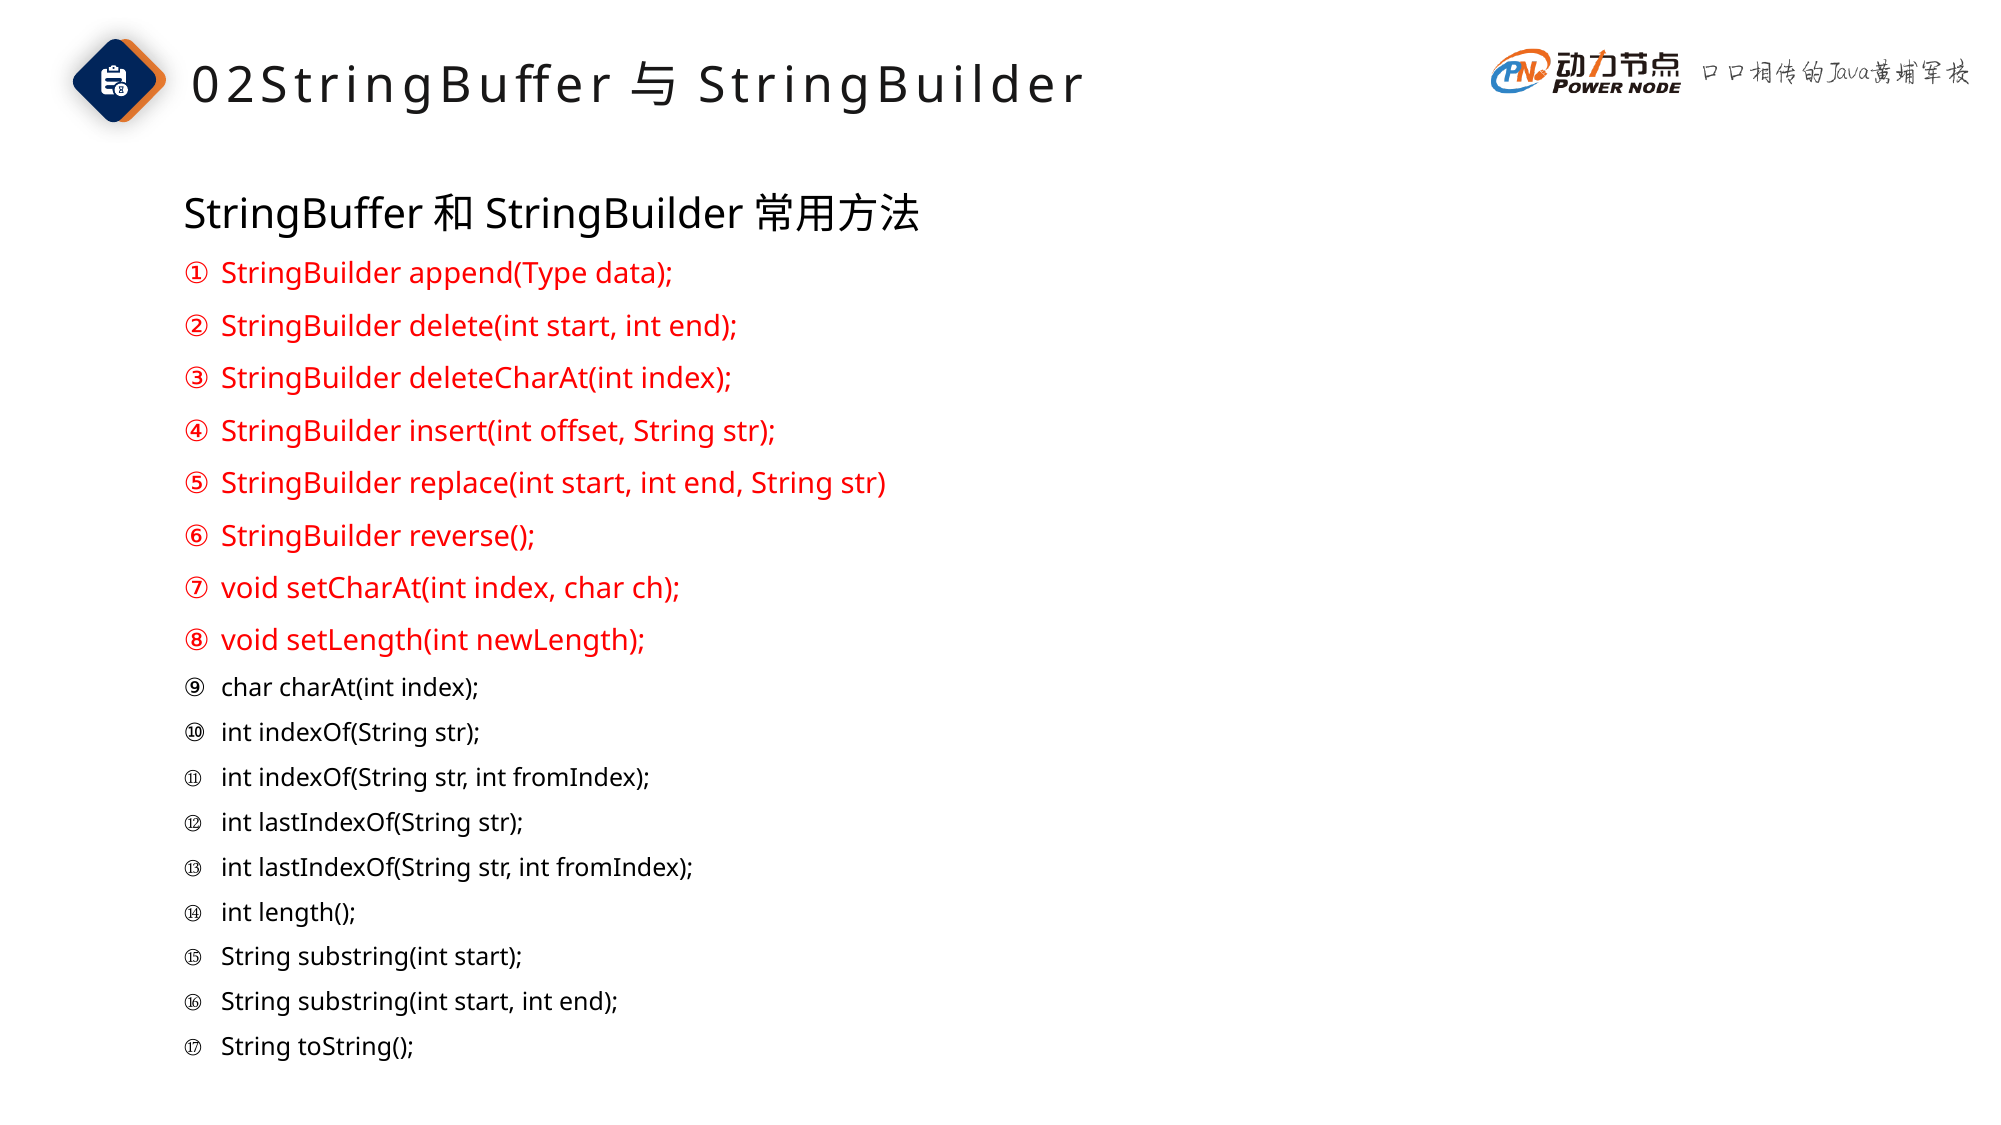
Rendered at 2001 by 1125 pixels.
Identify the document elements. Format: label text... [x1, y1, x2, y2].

text_box 02StringBuffer与StringBuilder [176, 45, 1229, 120]
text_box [81, 48, 158, 113]
text_box StringBuffer和StringBuilder常用方法 StringBuilder append(Type data); StringBuilder delete(int start, int end); StringBuilder deleteCharAt(int index); StringBuilder insert(int offset, String str); StringBuilder replace(int start, int end, String str) StringBuilder reverse(); void setCharAt(int index, char ch); void setLength(int newLength); char charAt(int index); int indexOf(String str); int indexOf(String str, int fromIndex); int lastIndexOf(String str); int lastIndexOf(String str, int fromIndex); int length(); String substring(int start); String substring(int start, int end); String toString(); [183, 153, 1756, 1070]
picture [1450, 0, 2000, 154]
